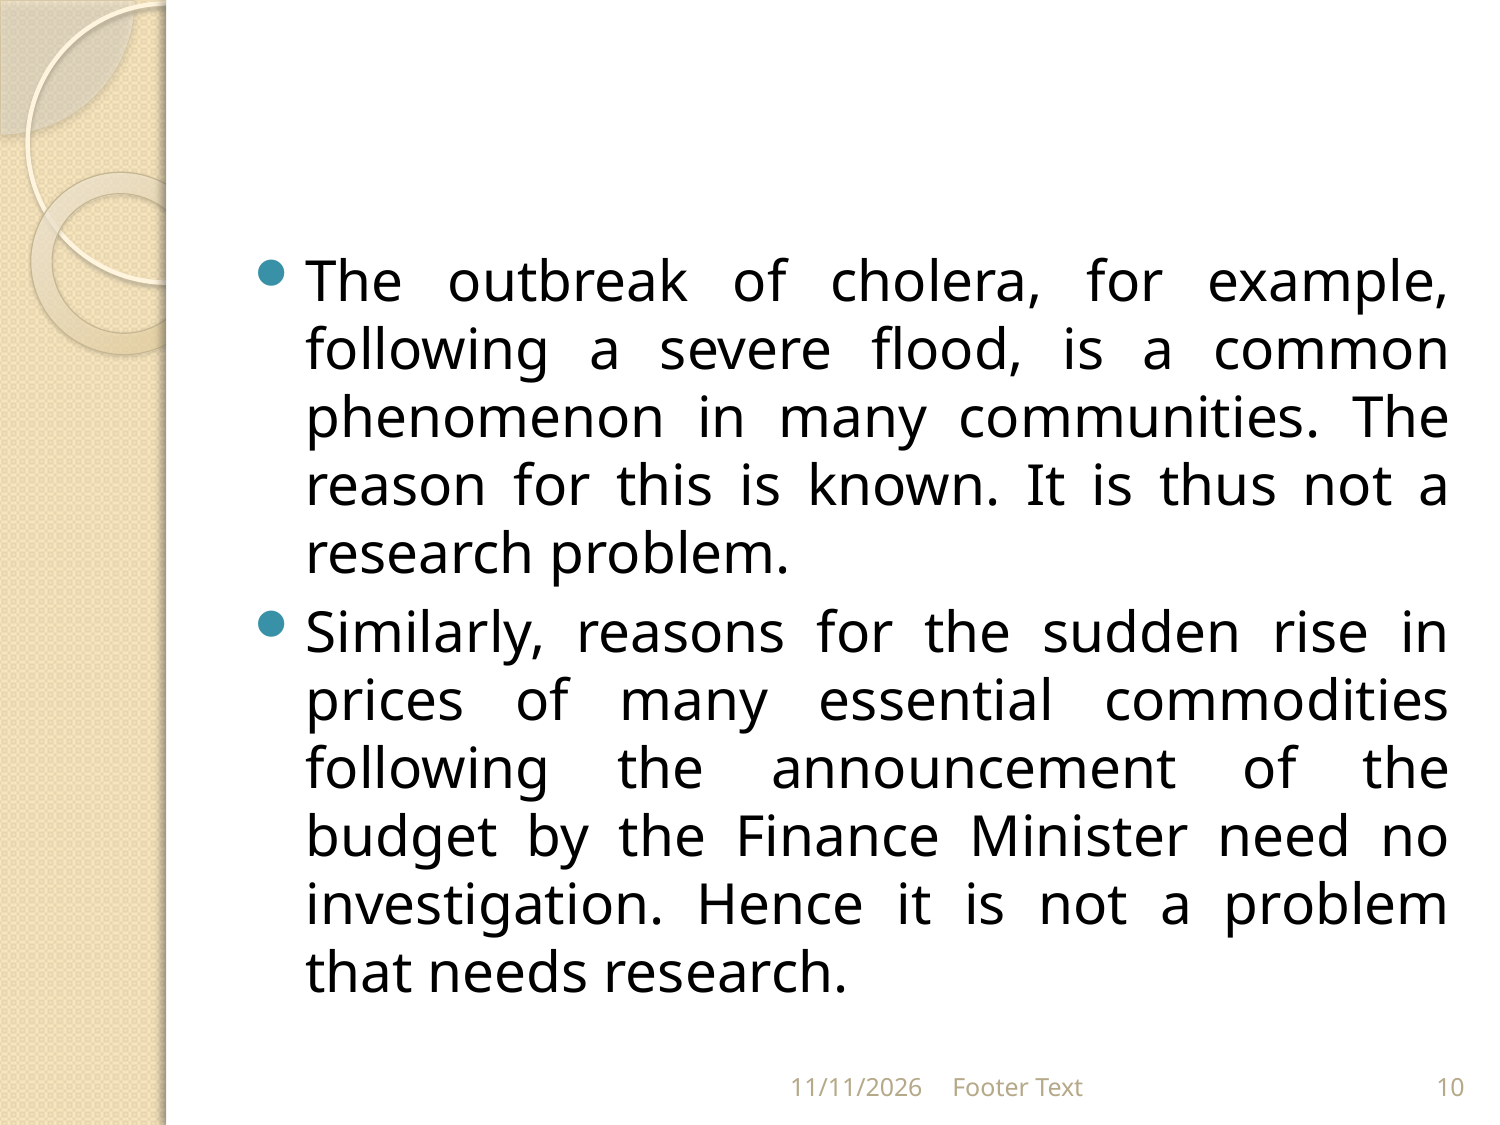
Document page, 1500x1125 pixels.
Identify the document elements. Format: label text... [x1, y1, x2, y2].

footer Footer Text [937, 1034, 1413, 1113]
slide_number 10 [1413, 1034, 1488, 1113]
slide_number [587, 1034, 937, 1113]
list The outbreak of cholera, for example, following a severe flood, is a common phenomenon in many communities. The reason for this is known. It is thus not a research problem. Similarly, reasons for the sudden rise in prices of many essential commodities following the announcement of the budget by the Finance Minister need no investigation. Hence it is not a problem that needs research. [235, 237, 1466, 1025]
